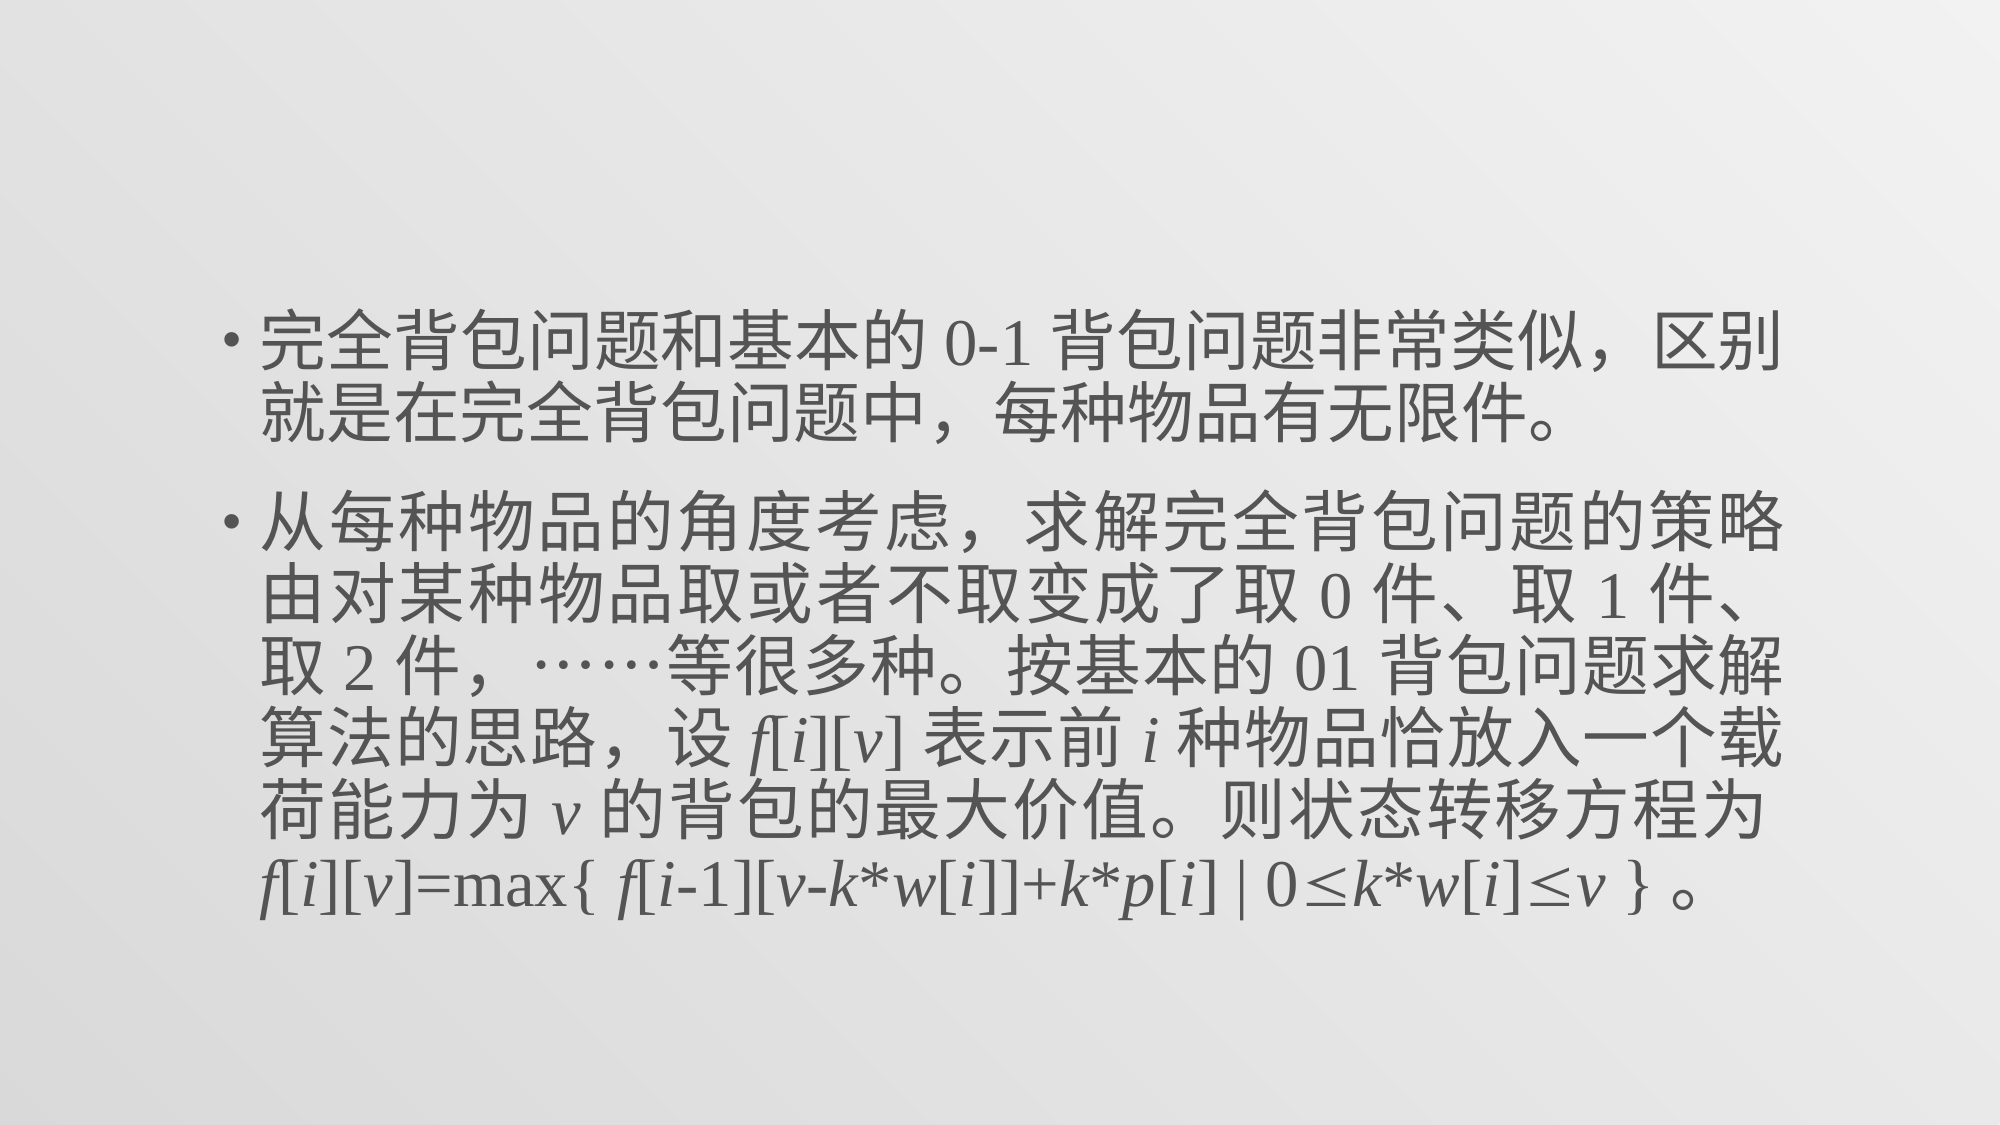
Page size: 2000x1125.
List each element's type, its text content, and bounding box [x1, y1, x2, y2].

list 完全背包问题和基本的0-1背包问题非常类似，区别就是在完全背包问题中，每种物品有无限件。 从每种物品的角度考虑，求解完全背包问题的策略由对某种物品取或者不取变成了取0件、取1件、取2件，……等很多种。按基本的01背包问题求解算法的思路，设f[i][v]表示前i种物品恰放入一个载荷能力为v的背包的最大价值。则状态转移方程为f[i][v]=max{ f[i-1][v-k*w[i]]+k*p[i] | 0k*w[i]v }。 [199, 299, 1800, 1013]
